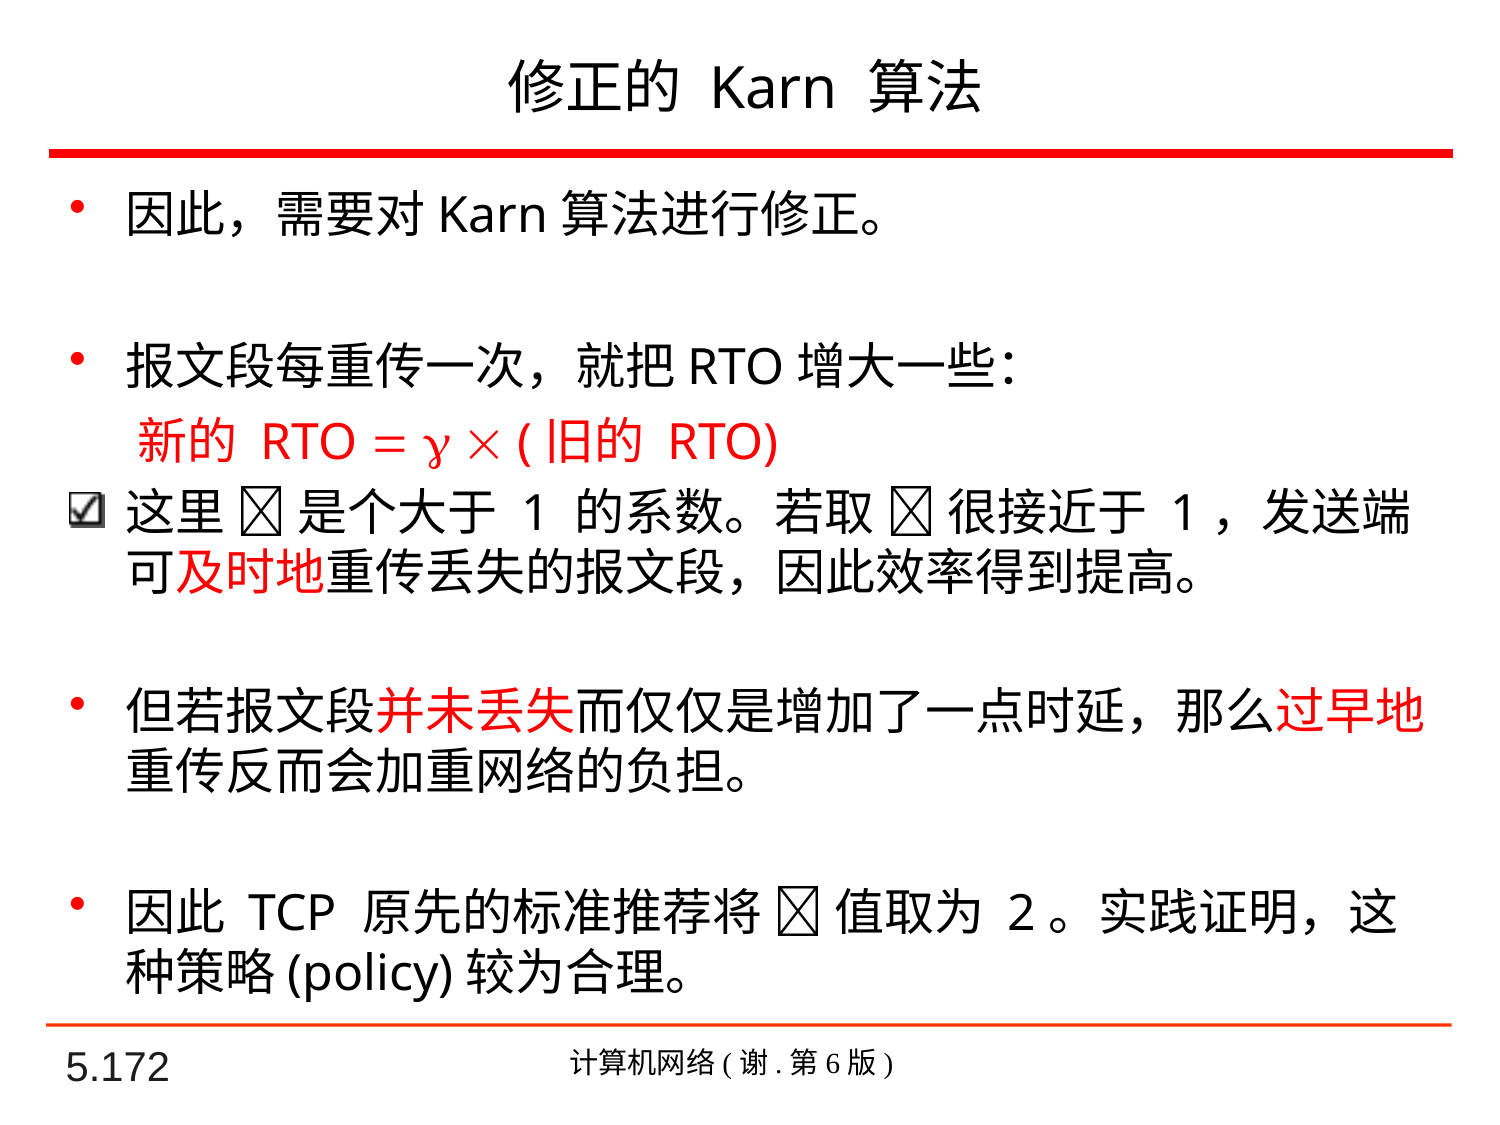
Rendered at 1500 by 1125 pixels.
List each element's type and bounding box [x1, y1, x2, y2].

picture [69, 492, 105, 528]
list [53, 168, 1447, 1014]
title [58, 33, 1447, 137]
